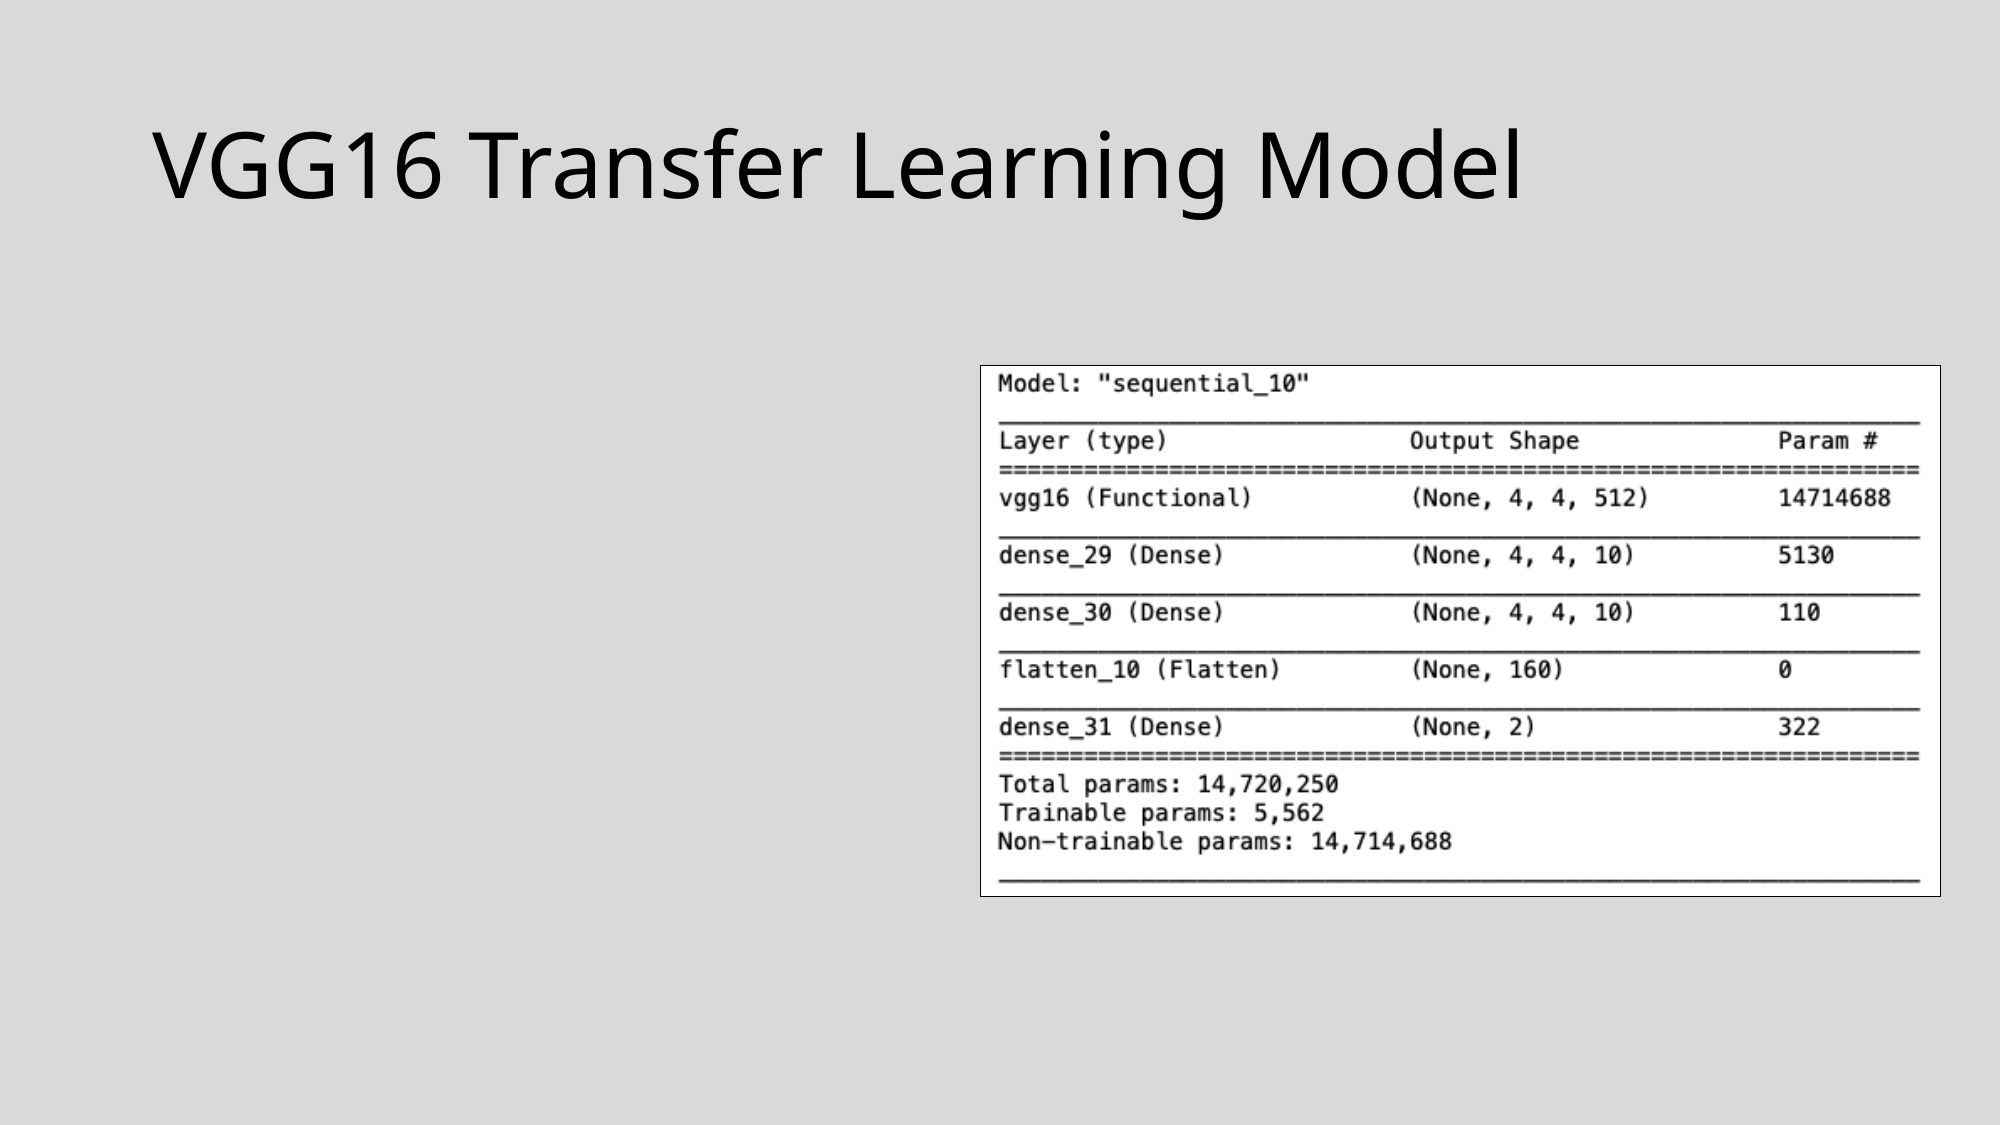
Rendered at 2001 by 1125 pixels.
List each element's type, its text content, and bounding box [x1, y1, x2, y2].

title VGG16 Transfer Learning Model [137, 59, 1863, 278]
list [980, 365, 1941, 897]
